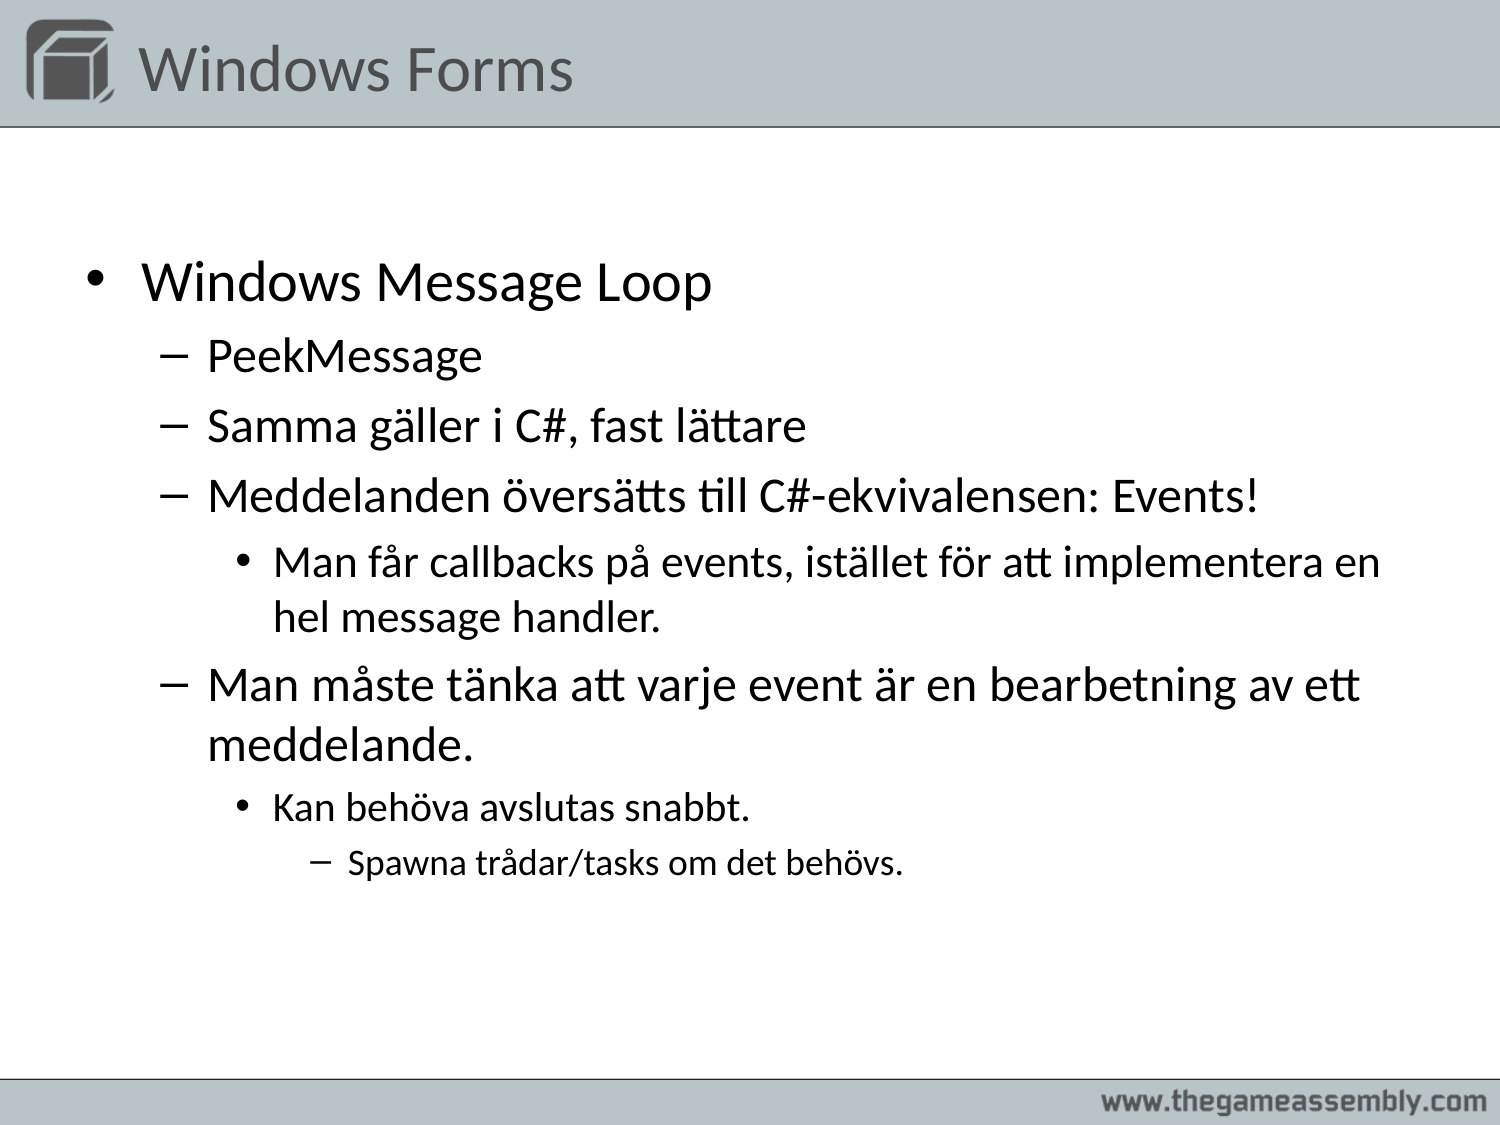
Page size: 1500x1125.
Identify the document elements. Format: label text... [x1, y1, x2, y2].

list Windows Message Loop PeekMessage Samma gäller i C#, fast lättare Meddelanden översätts till C#-ekvivalensen: Events! Man får callbacks på events, istället för att implementera en hel message handler. Man måste tänka att varje event är en bearbetning av ett meddelande. Kan behöva avslutas snabbt. Spawna trådar/tasks om det behövs. [70, 152, 1421, 973]
title Windows Forms [123, 0, 1500, 130]
picture [0, 0, 1500, 1125]
